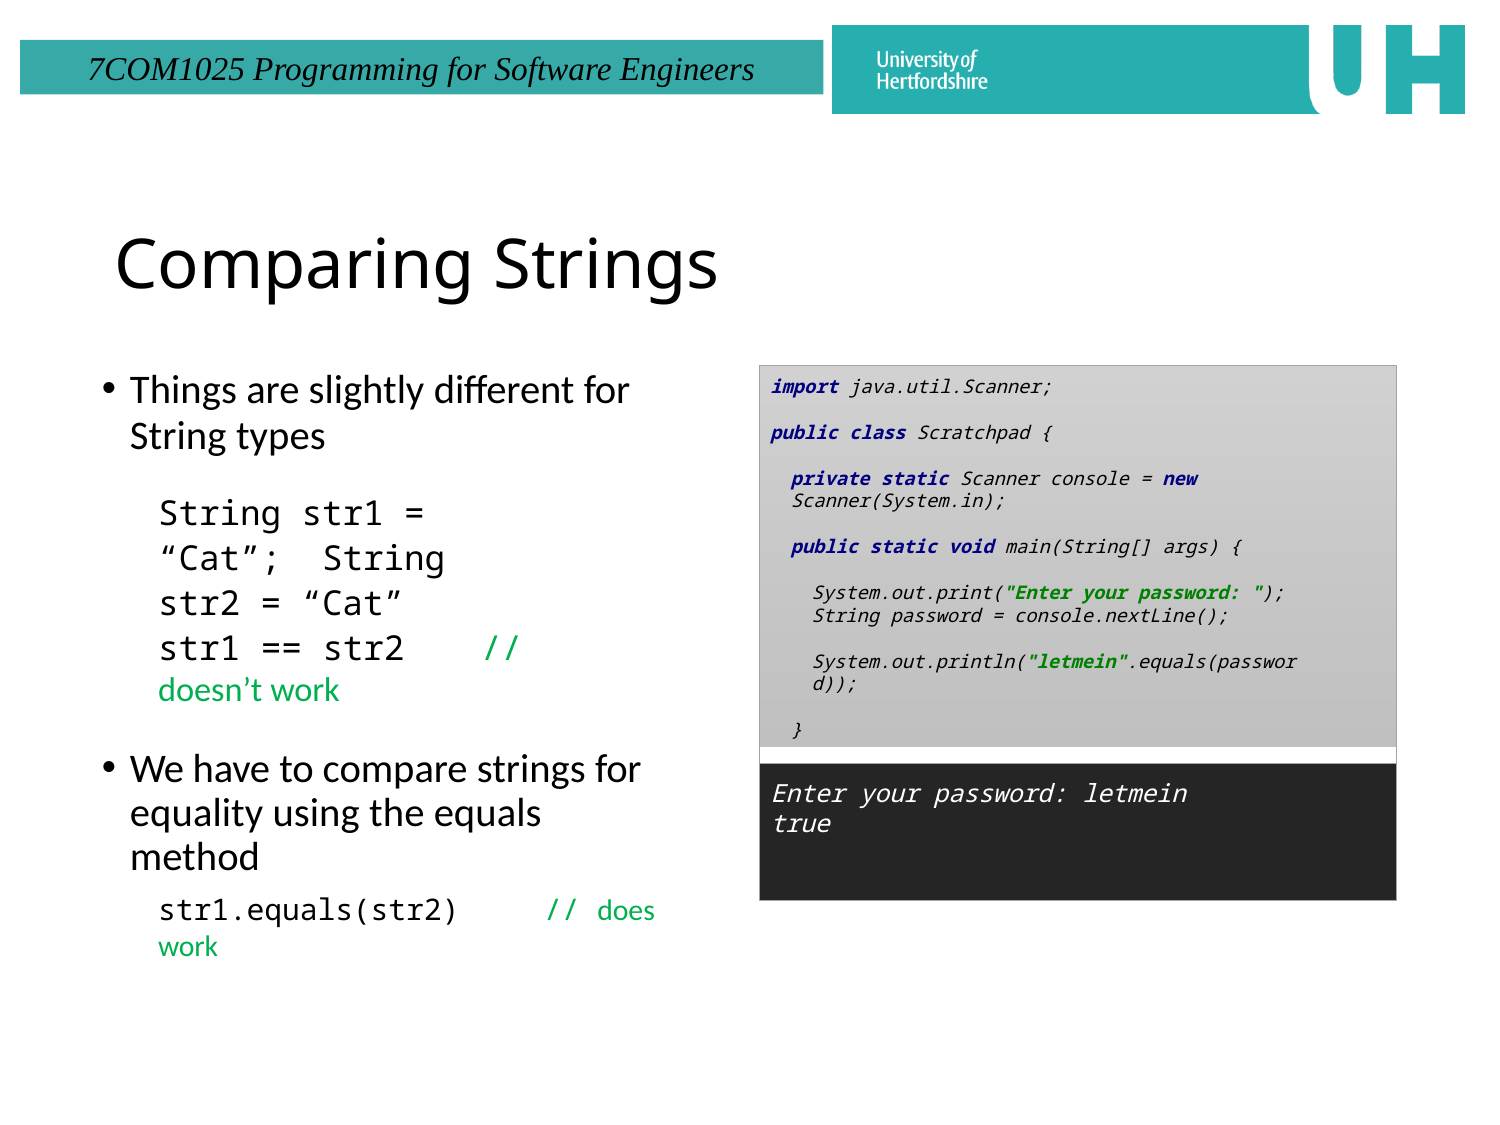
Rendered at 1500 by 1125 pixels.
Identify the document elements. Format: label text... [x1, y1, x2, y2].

text_box Things are slightly different for String types String str1 = “Cat”; String str2 = “Cat” str1 == str2 // doesn’t work We have to compare strings for equality using the equals method str1.equals(str2) // does work [100, 365, 681, 1003]
text_box import java.util.Scanner; public class Scratchpad { private static Scanner console = new Scanner(System.in); public static void main(String[] args) { System.out.print("Enter your password: "); String password = console.nextLine(); System.out.println("letmein".equals(password)); } } [759, 365, 1397, 763]
picture [832, 25, 1465, 114]
title Comparing Strings [112, 167, 950, 356]
text_box Enter your password: letmein true [769, 777, 1387, 917]
text_box [759, 763, 1397, 901]
